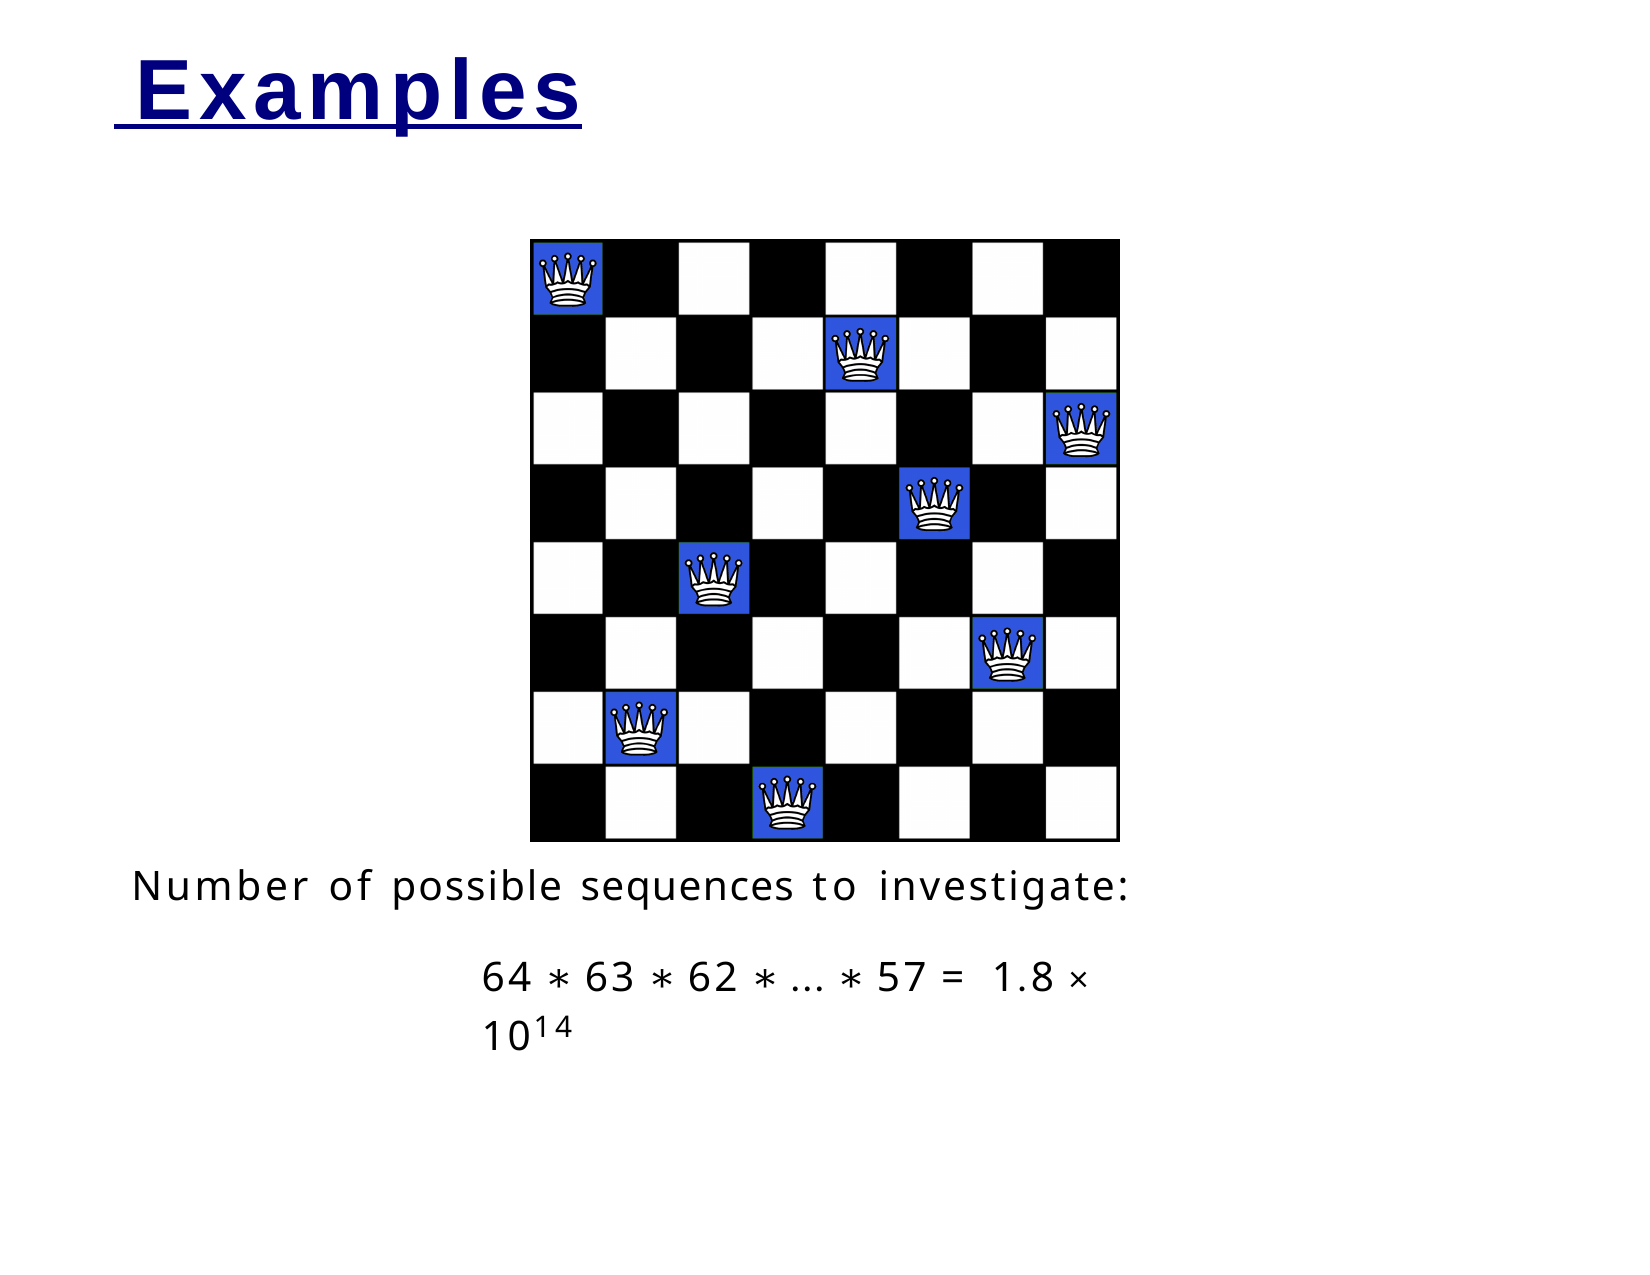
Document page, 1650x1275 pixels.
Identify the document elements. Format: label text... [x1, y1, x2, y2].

title Examples [112, 31, 1538, 248]
text_box Number of possible sequences to investigate: 64 ∗ 63 ∗ 62 ∗ ... ∗ 57 = 1.8 × 1014 [125, 856, 1174, 1062]
picture [529, 238, 1120, 843]
